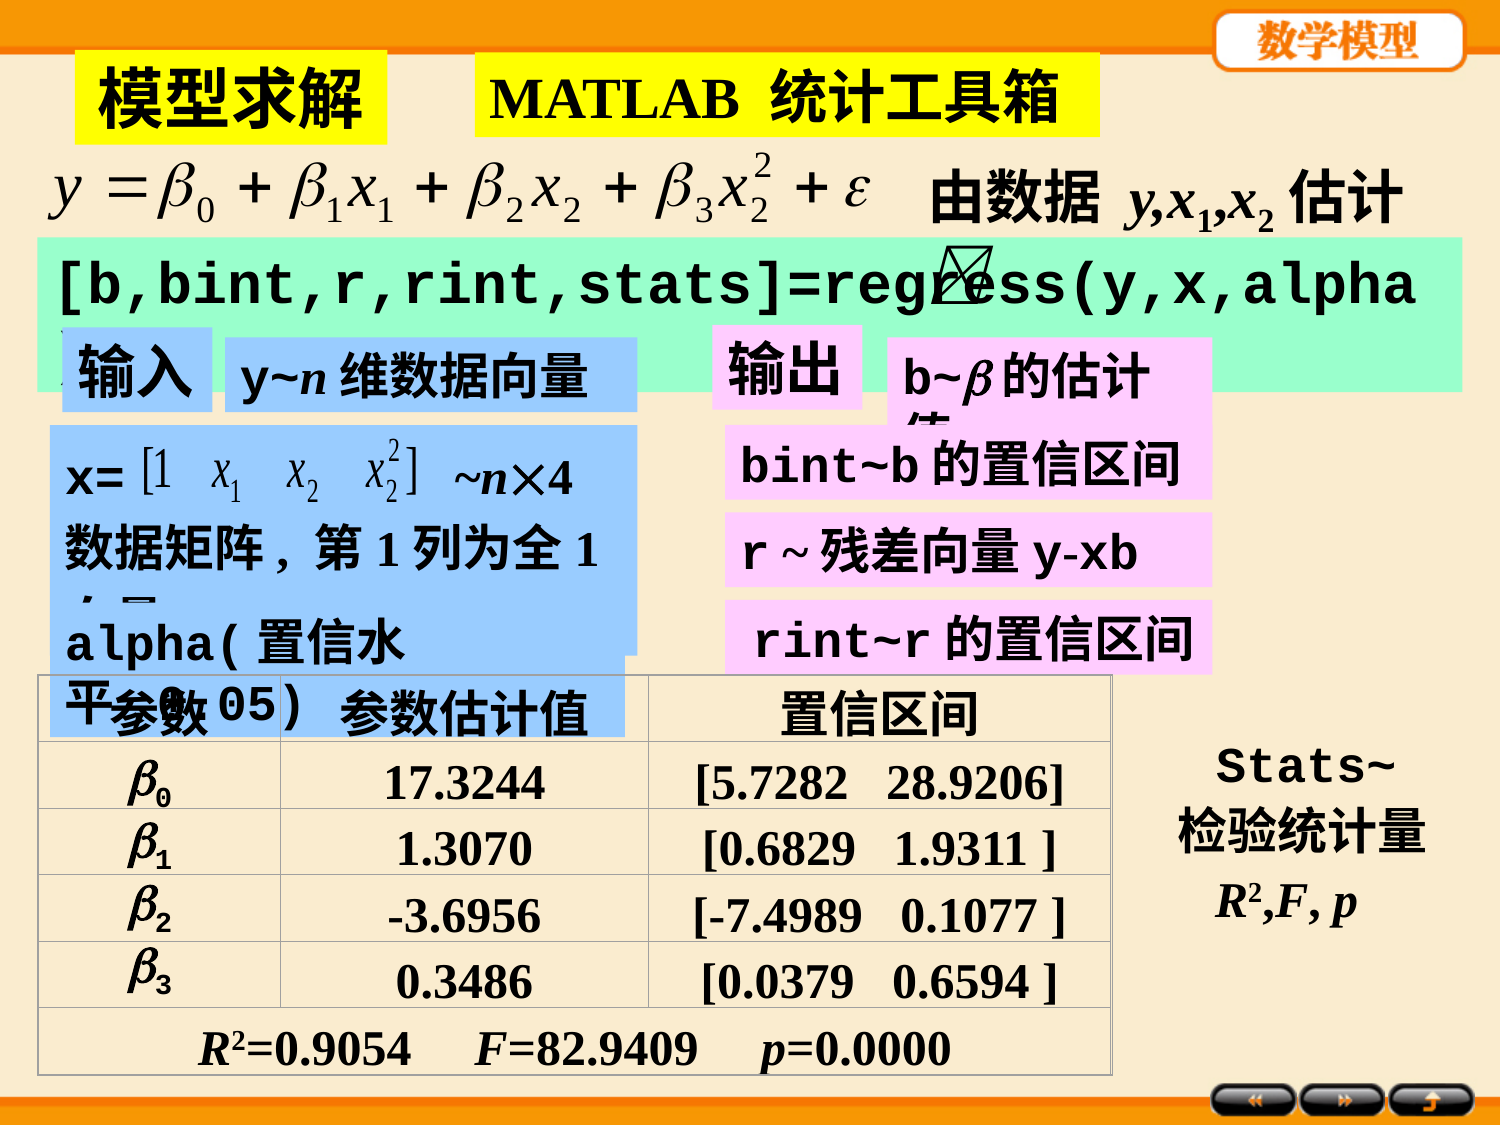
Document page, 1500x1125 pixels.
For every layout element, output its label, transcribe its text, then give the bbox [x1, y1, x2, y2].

text_box 模型求解 [74, 49, 388, 135]
text_box bint~b的置信区间 [725, 424, 1213, 500]
text_box [b,bint,r,rint,stats]=regress(y,x,alpha) [37, 237, 1463, 393]
text_box 输出 [712, 324, 863, 410]
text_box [49, 424, 638, 585]
text_box MATLAB 统计工具箱 [474, 52, 1100, 138]
text_box y~n维数据向量 [225, 337, 638, 413]
text_box Stats~ 检验统计量 R2,F, p [1162, 724, 1450, 935]
picture [0, 0, 1500, 1125]
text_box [37, 137, 888, 239]
text_box b~的估计值 [887, 337, 1213, 424]
text_box rint~r的置信区间 [725, 599, 1213, 675]
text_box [37, 674, 1113, 1076]
text_box 输入 [62, 327, 213, 413]
text_box r ~残差向量y-xb [725, 512, 1213, 588]
text_box 由数据 y,x1,x2估计 [912, 152, 1450, 317]
text_box alpha(置信水平,0.05) [50, 602, 625, 673]
